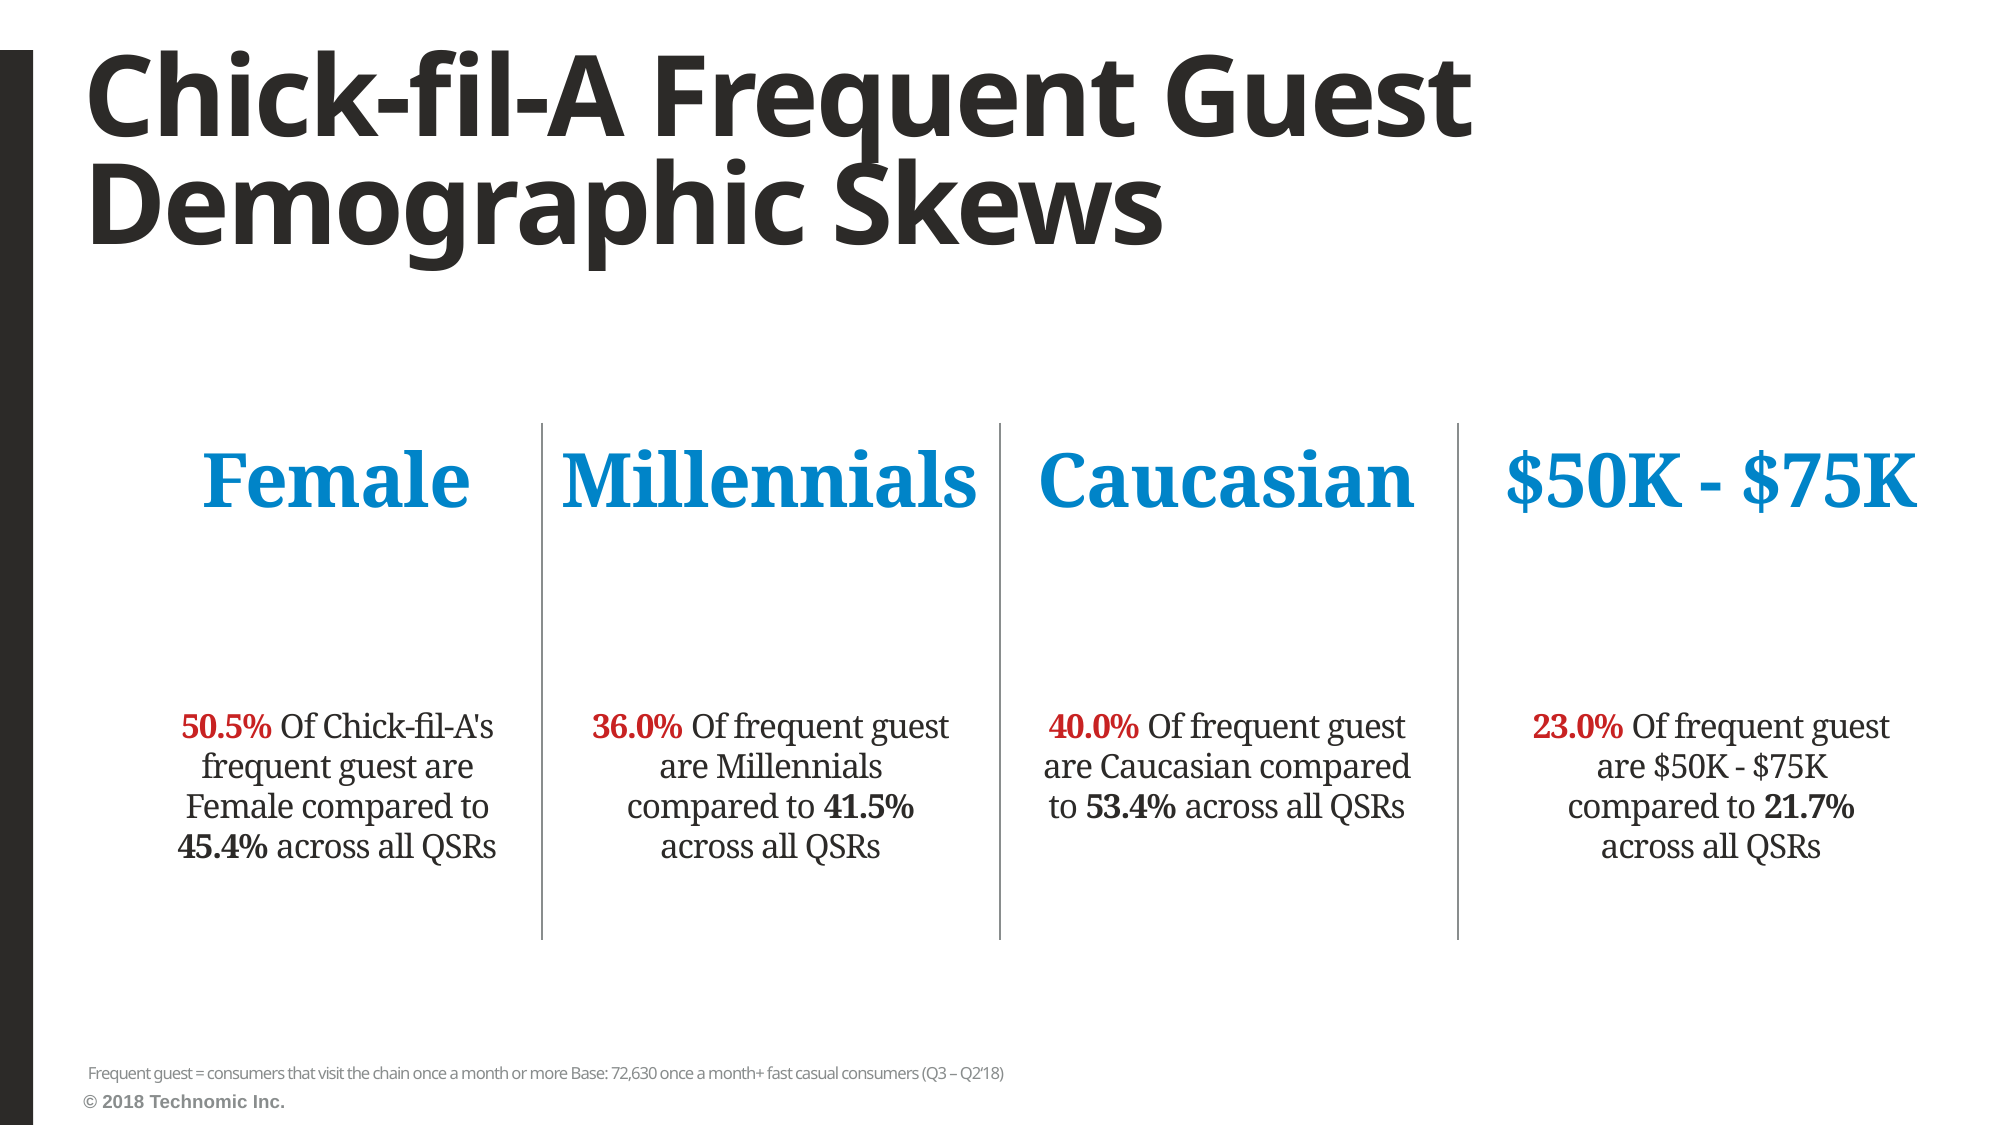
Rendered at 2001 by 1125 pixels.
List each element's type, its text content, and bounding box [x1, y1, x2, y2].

list Caucasian [1007, 432, 1447, 613]
list 40.0% Of frequent guest are Caucasian compared to 53.4% across all QSRs [1039, 705, 1415, 931]
list $50K - $75K [1462, 432, 1961, 613]
list 50.5% Of Chick-fil-A's frequent guest are Female compared to 45.4% across all QSRs [150, 705, 525, 931]
list 23.0% Of frequent guest are $50K - $75K compared to 21.7% across all QSRs [1523, 705, 1899, 931]
title Chick-fil-A Frequent Guest Demographic Skews [83, 50, 1663, 195]
list Millennials [553, 432, 988, 613]
list 36.0% Of frequent guest are Millennials compared to 41.5% across all QSRs [583, 705, 959, 931]
list Frequent guest = consumers that visit the chain once a month or more Base: 72,630 once a month+ fast casual consumers (Q3 – Q2‘18) [87, 1062, 1895, 1125]
list Female [150, 432, 525, 613]
